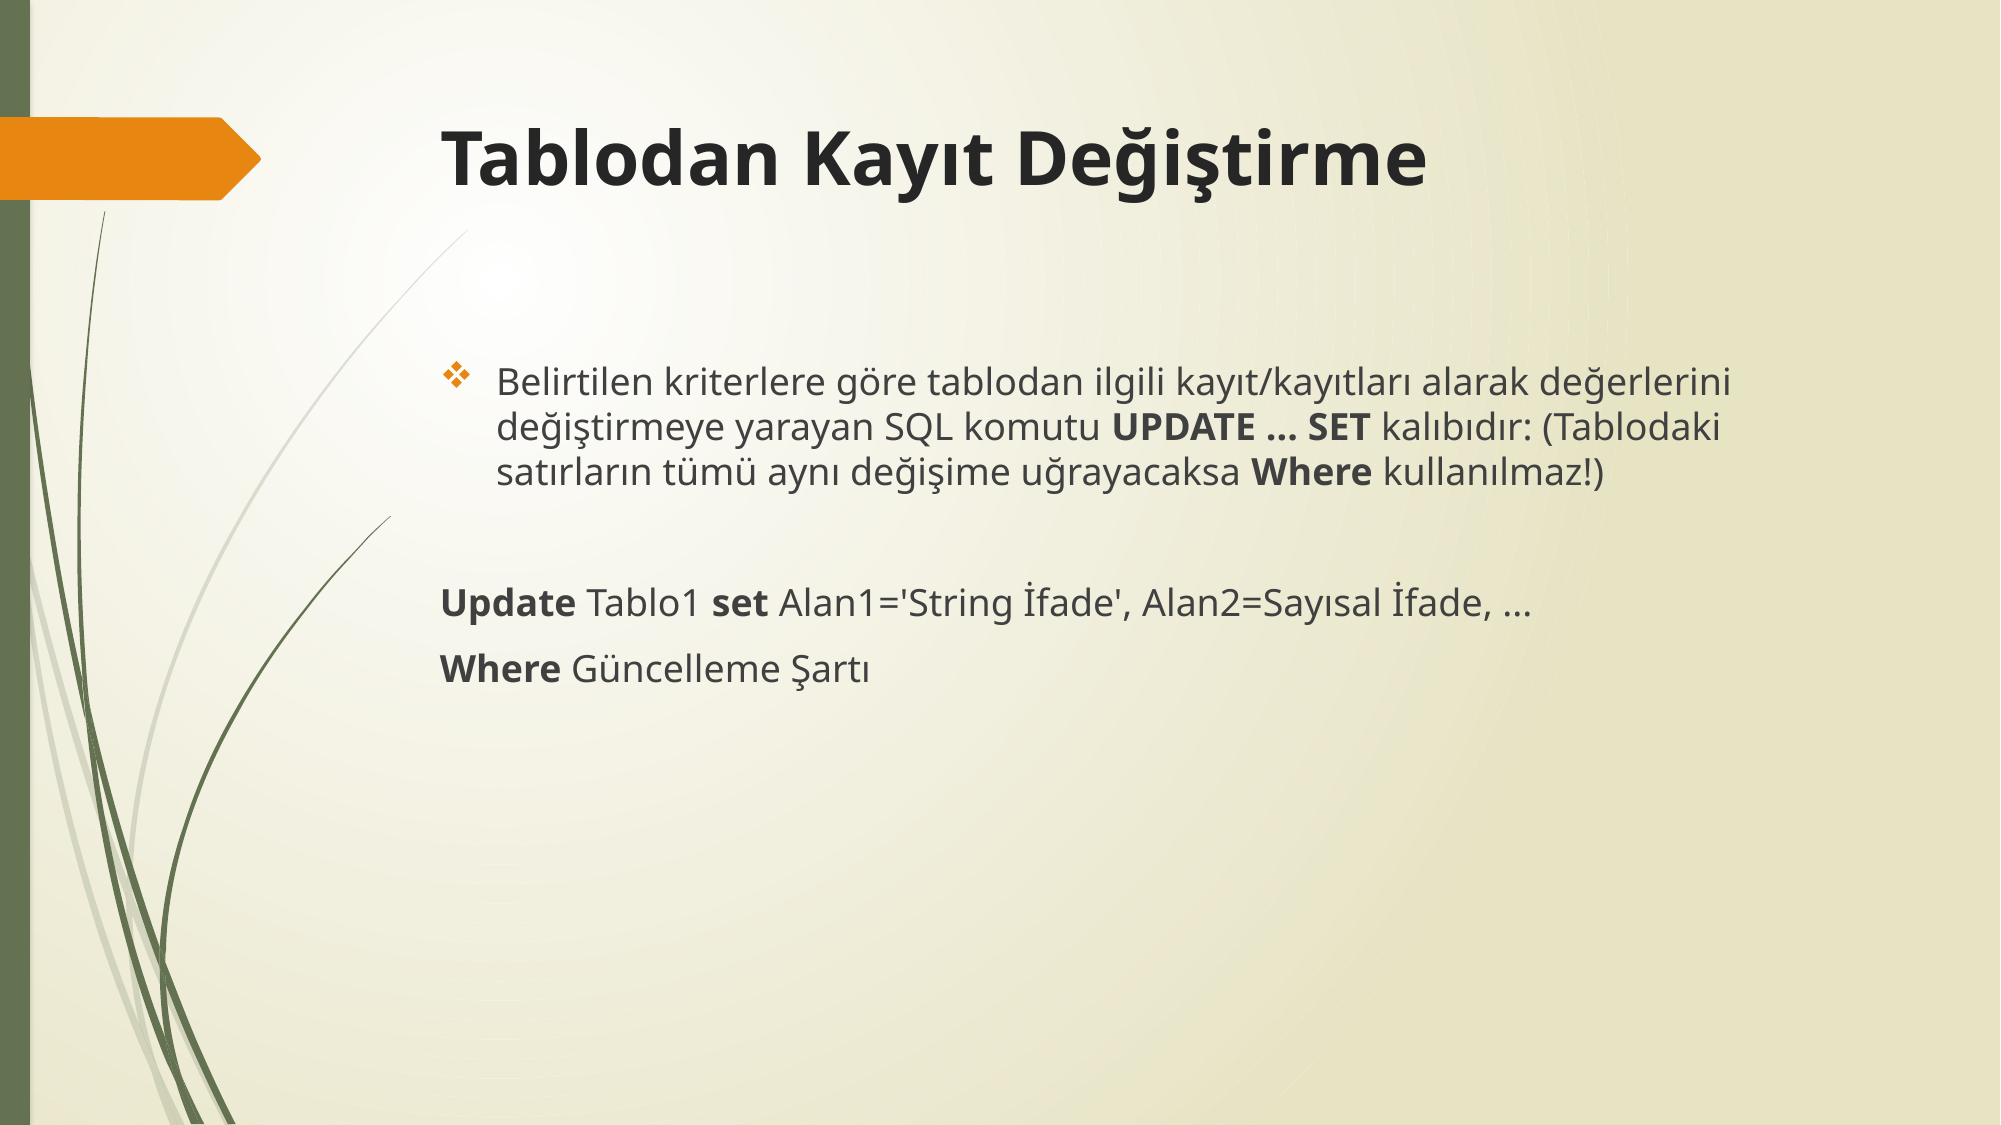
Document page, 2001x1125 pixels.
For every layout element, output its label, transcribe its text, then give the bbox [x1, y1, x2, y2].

title Tablodan Kayıt Değiştirme [425, 102, 1888, 313]
list Belirtilen kriterlere göre tablodan ilgili kayıt/kayıtları alarak değerlerini değiştirmeye yarayan SQL komutu UPDATE ... SET kalıbıdır: (Tablodaki satırların tümü aynı değişime uğrayacaksa Where kullanılmaz!) Update Tablo1 set Alan1='String İfade', Alan2=Sayısal İfade, ... Where Güncelleme Şartı [424, 350, 1888, 970]
